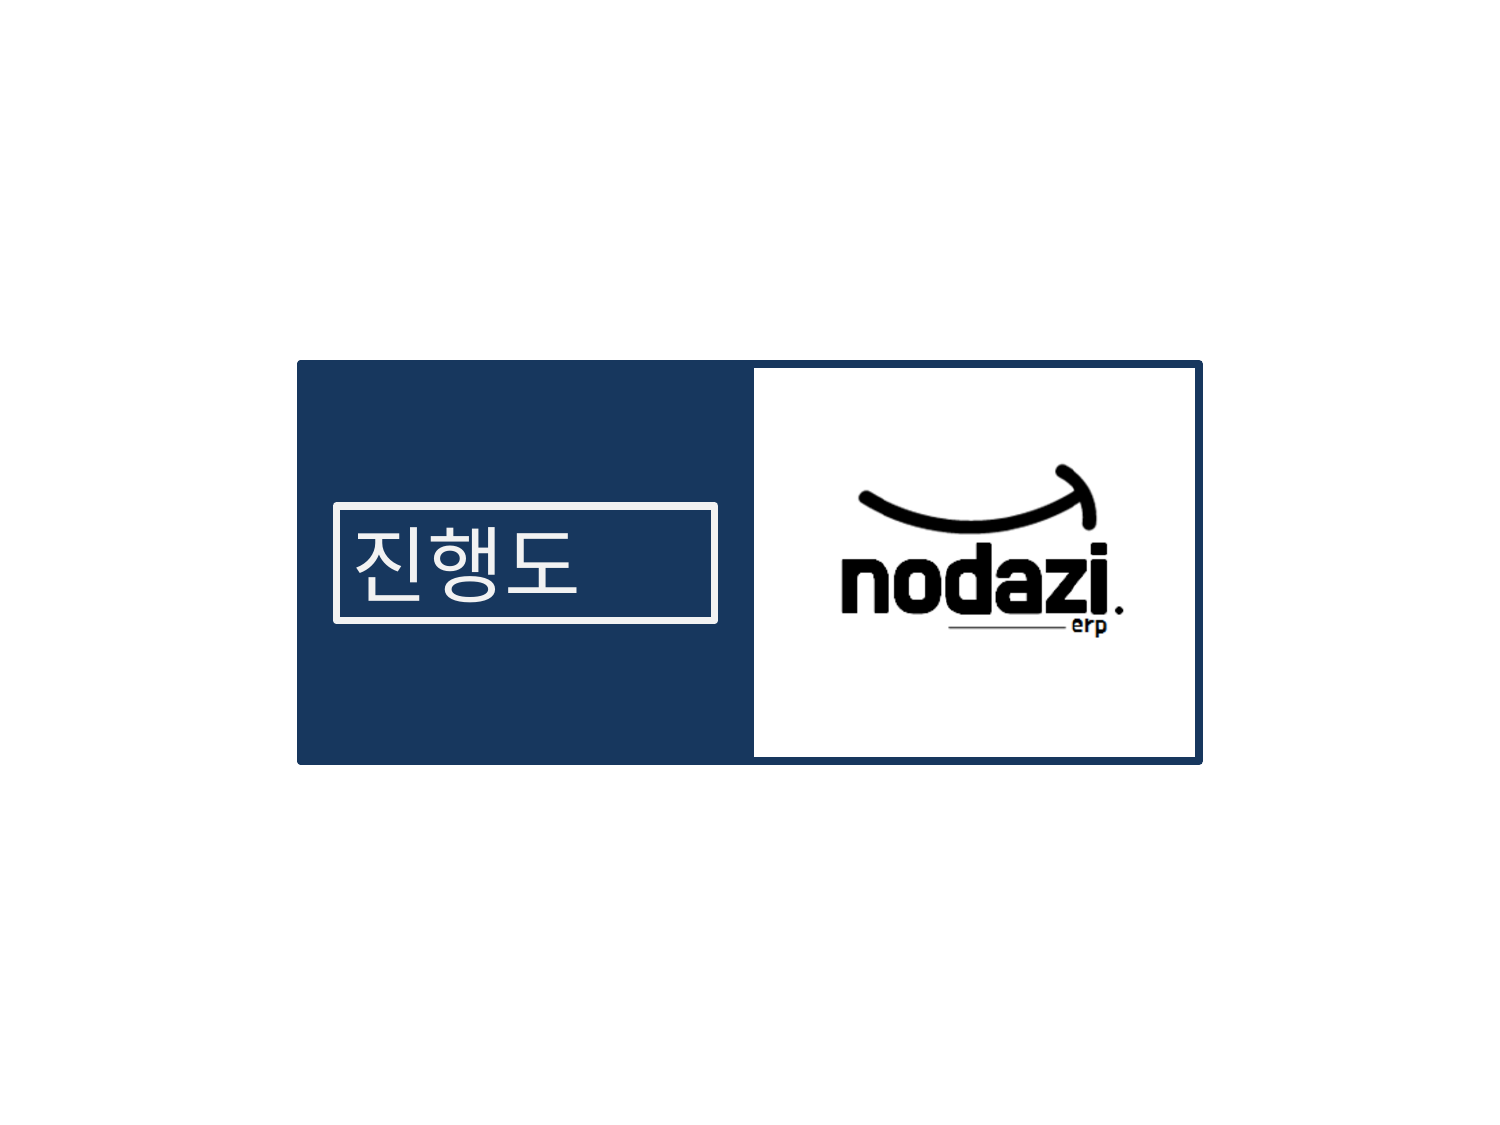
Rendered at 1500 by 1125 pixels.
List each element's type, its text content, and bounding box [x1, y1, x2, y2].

picture [820, 456, 1137, 654]
text_box 진행도 [336, 505, 715, 621]
